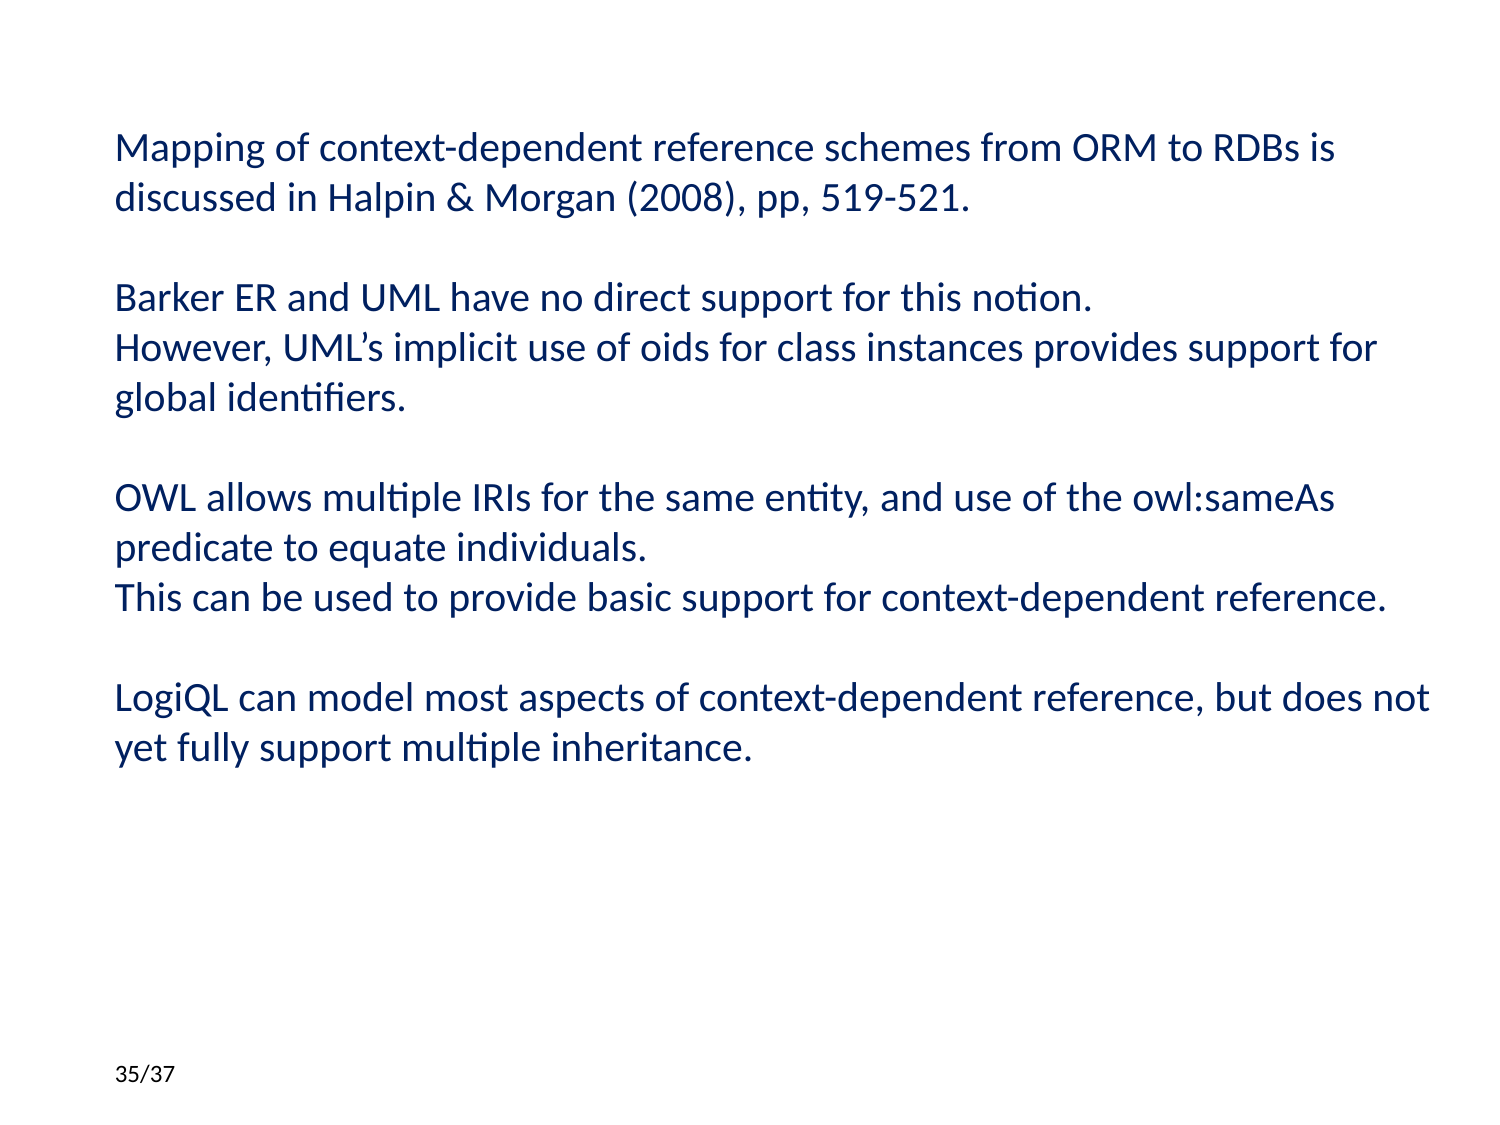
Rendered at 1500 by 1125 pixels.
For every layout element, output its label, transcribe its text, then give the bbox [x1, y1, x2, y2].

text_box Mapping of context-dependent reference schemes from ORM to RDBs is discussed in Halpin & Morgan (2008), pp, 519-521. Barker ER and UML have no direct support for this notion. However, UML’s implicit use of oids for class instances provides support for global identifiers. OWL allows multiple IRIs for the same entity, and use of the owl:sameAs predicate to equate individuals. This can be used to provide basic support for context-dependent reference. LogiQL can model most aspects of context-dependent reference, but does not yet fully support multiple inheritance. [99, 112, 1450, 778]
